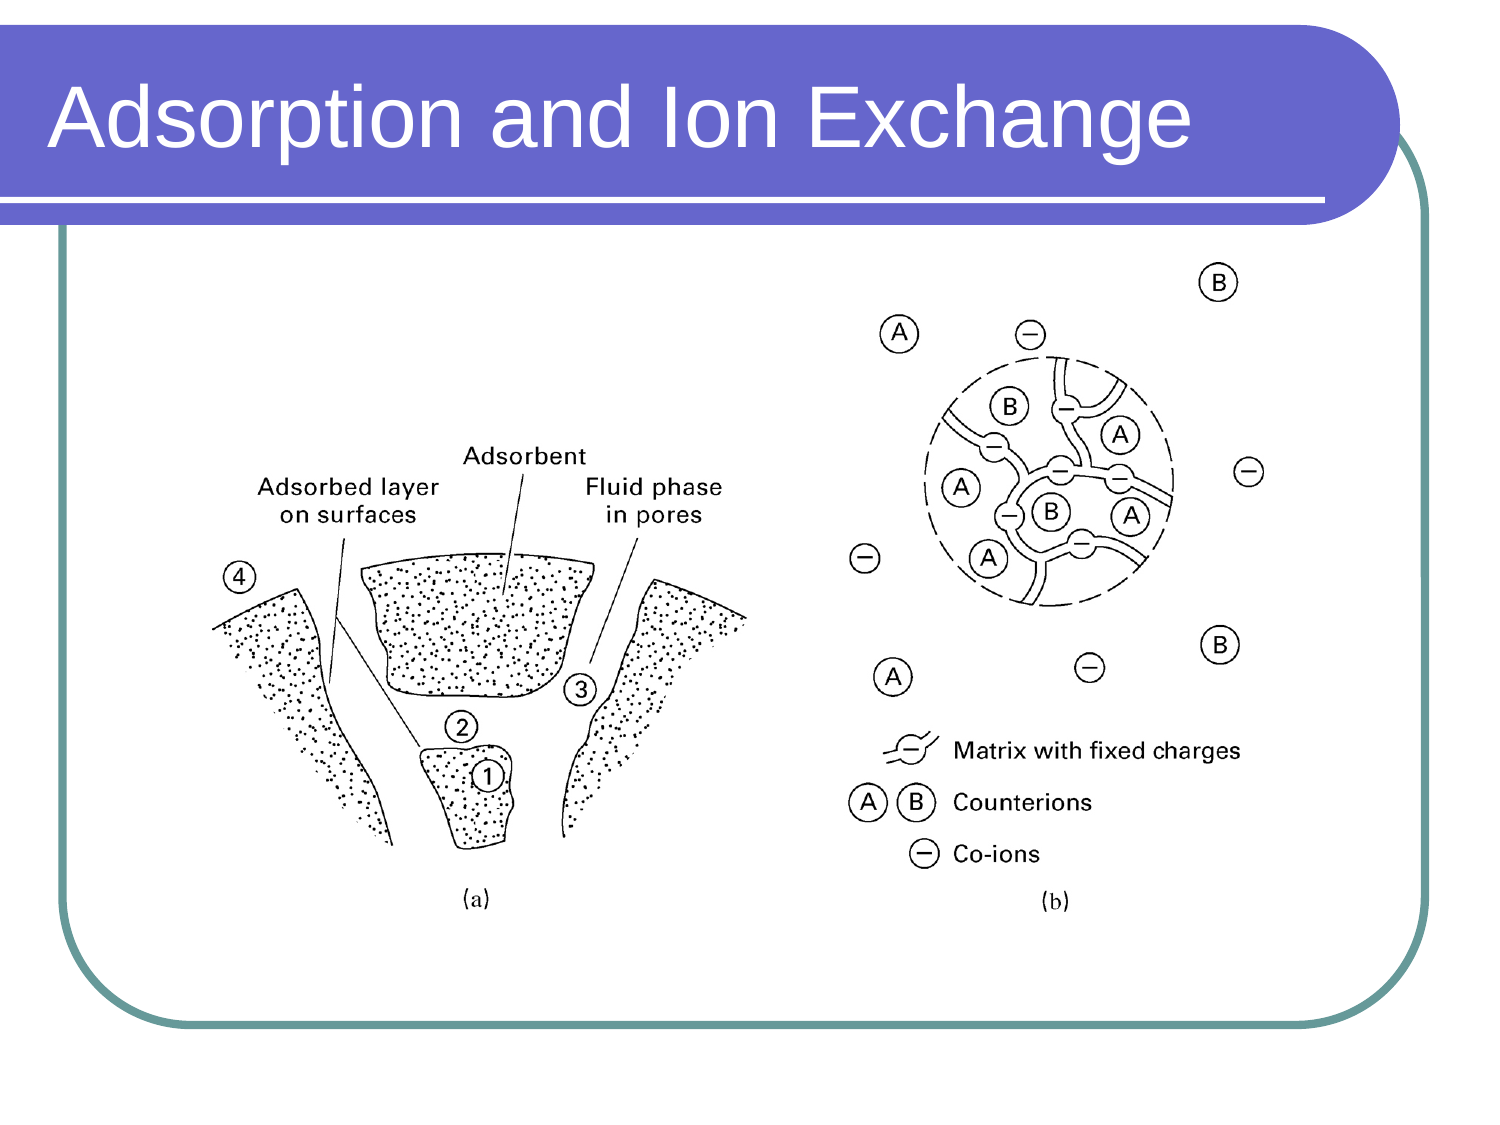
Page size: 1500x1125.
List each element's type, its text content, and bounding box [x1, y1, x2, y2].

title Adsorption and Ion Exchange [32, 37, 1347, 188]
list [212, 262, 1264, 915]
